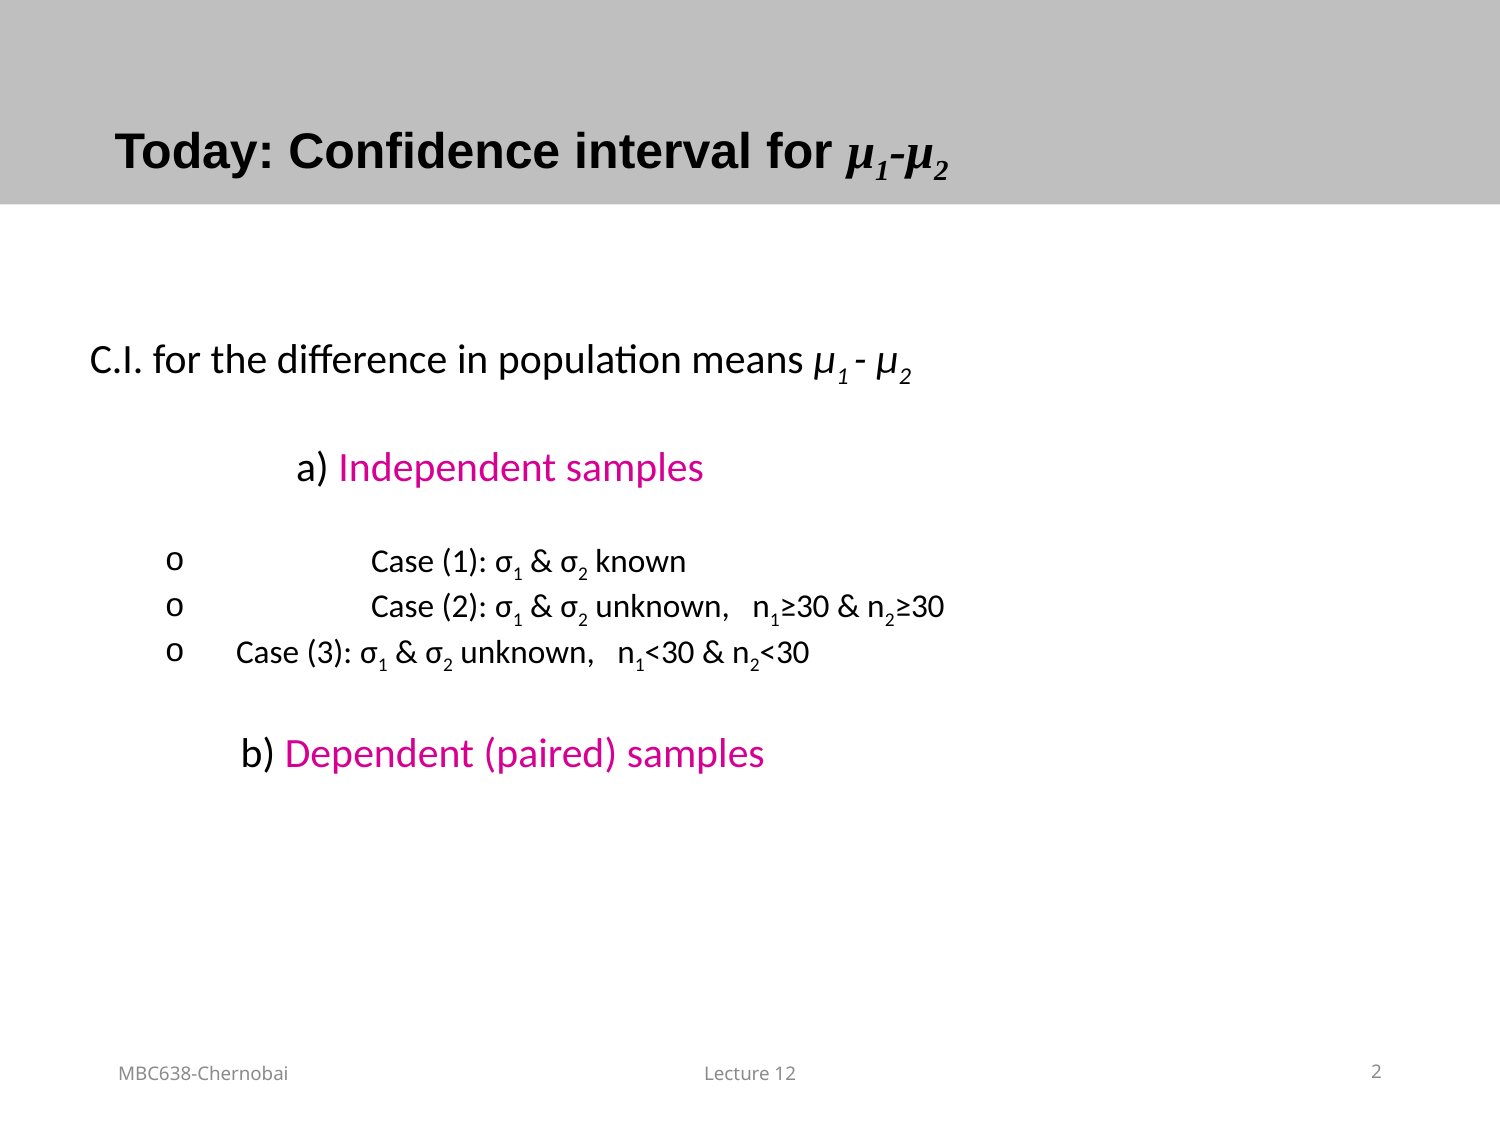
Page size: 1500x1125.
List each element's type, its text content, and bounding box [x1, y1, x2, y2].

title Today: Confidence interval for μ1-μ2 [99, 41, 1394, 259]
text_box [0, 0, 1500, 205]
footer Lecture 12 [496, 1042, 1004, 1103]
text_box C.I. for the difference in population means μ1 - μ2 a) Independent samples Case (1): σ1 & σ2 known Case (2): σ1 & σ2 unknown, n1≥30 & n2≥30 Case (3): σ1 & σ2 unknown, n1<30 & n2<30 b) Dependent (paired) samples [75, 324, 1450, 983]
slide_number 2 [1059, 1042, 1397, 1103]
slide_number MBC638-Chernobai [103, 1042, 441, 1103]
